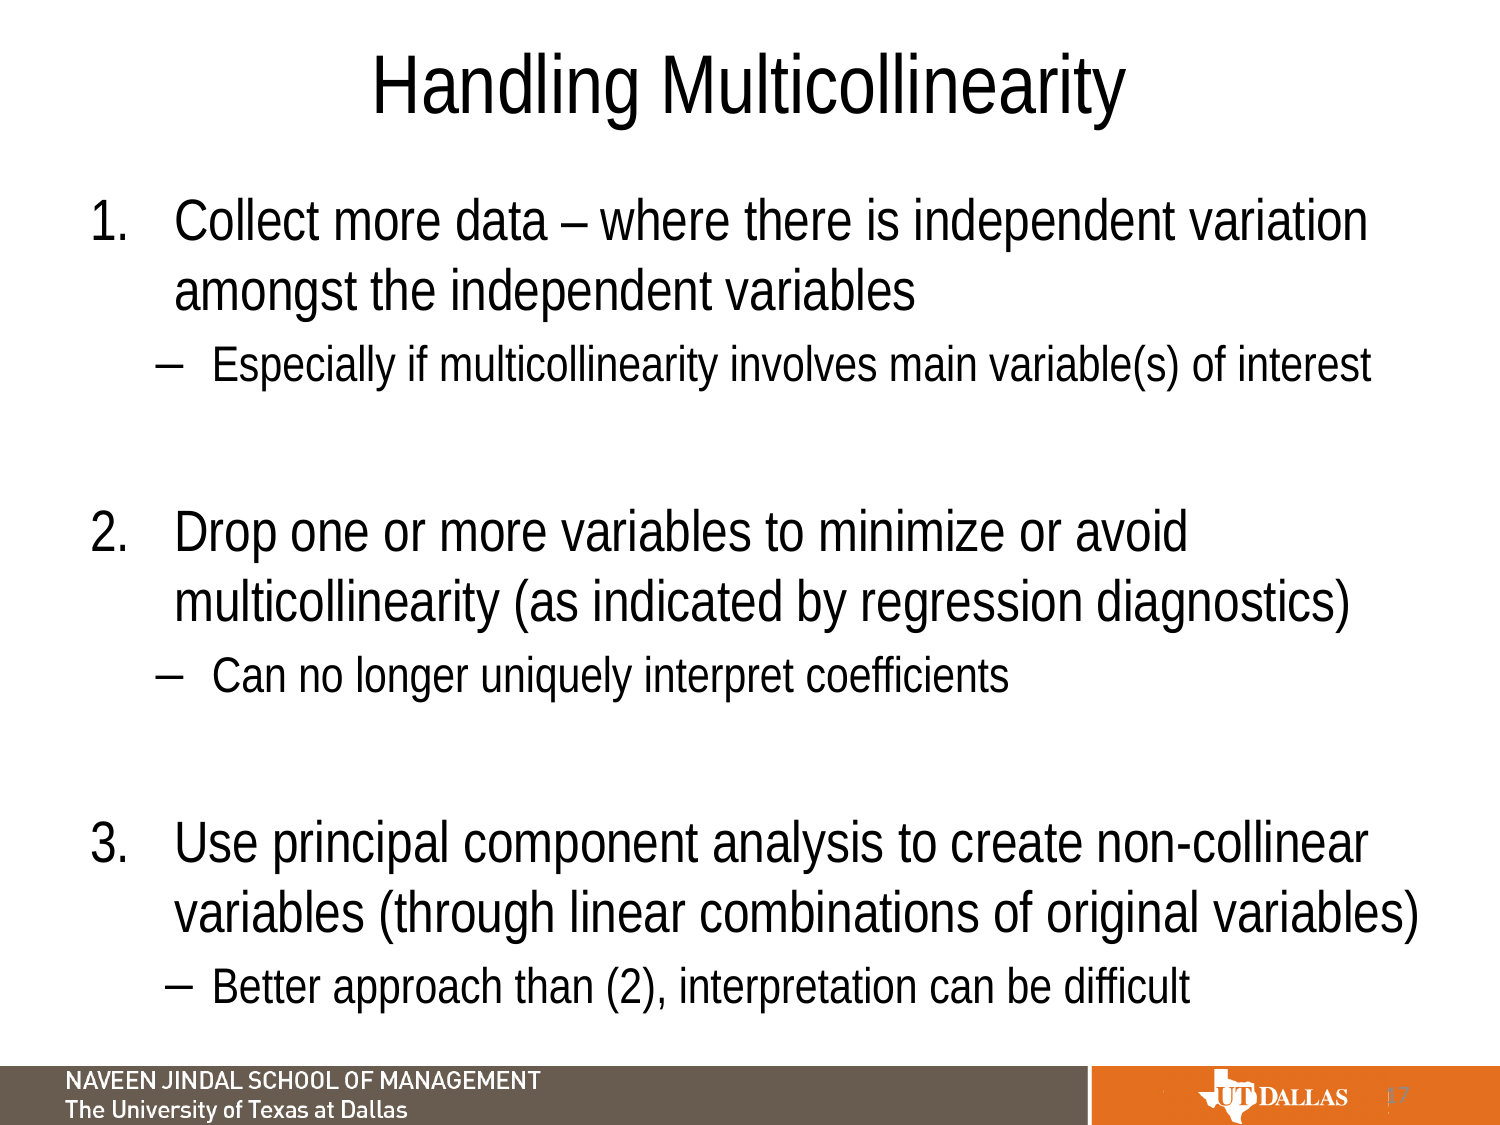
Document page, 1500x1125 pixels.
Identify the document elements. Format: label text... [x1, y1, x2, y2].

list Collect more data – where there is independent variation amongst the independent variables Especially if multicollinearity involves main variable(s) of interest Drop one or more variables to minimize or avoid multicollinearity (as indicated by regression diagnostics) Can no longer uniquely interpret coefficients Use principal component analysis to create non-collinear variables (through linear combinations of original variables) Better approach than (2), interpretation can be difficult [75, 174, 1450, 1064]
picture [0, 1066, 1500, 1125]
title Handling Multicollinearity [75, 0, 1425, 162]
slide_number 17 [1074, 1063, 1425, 1124]
